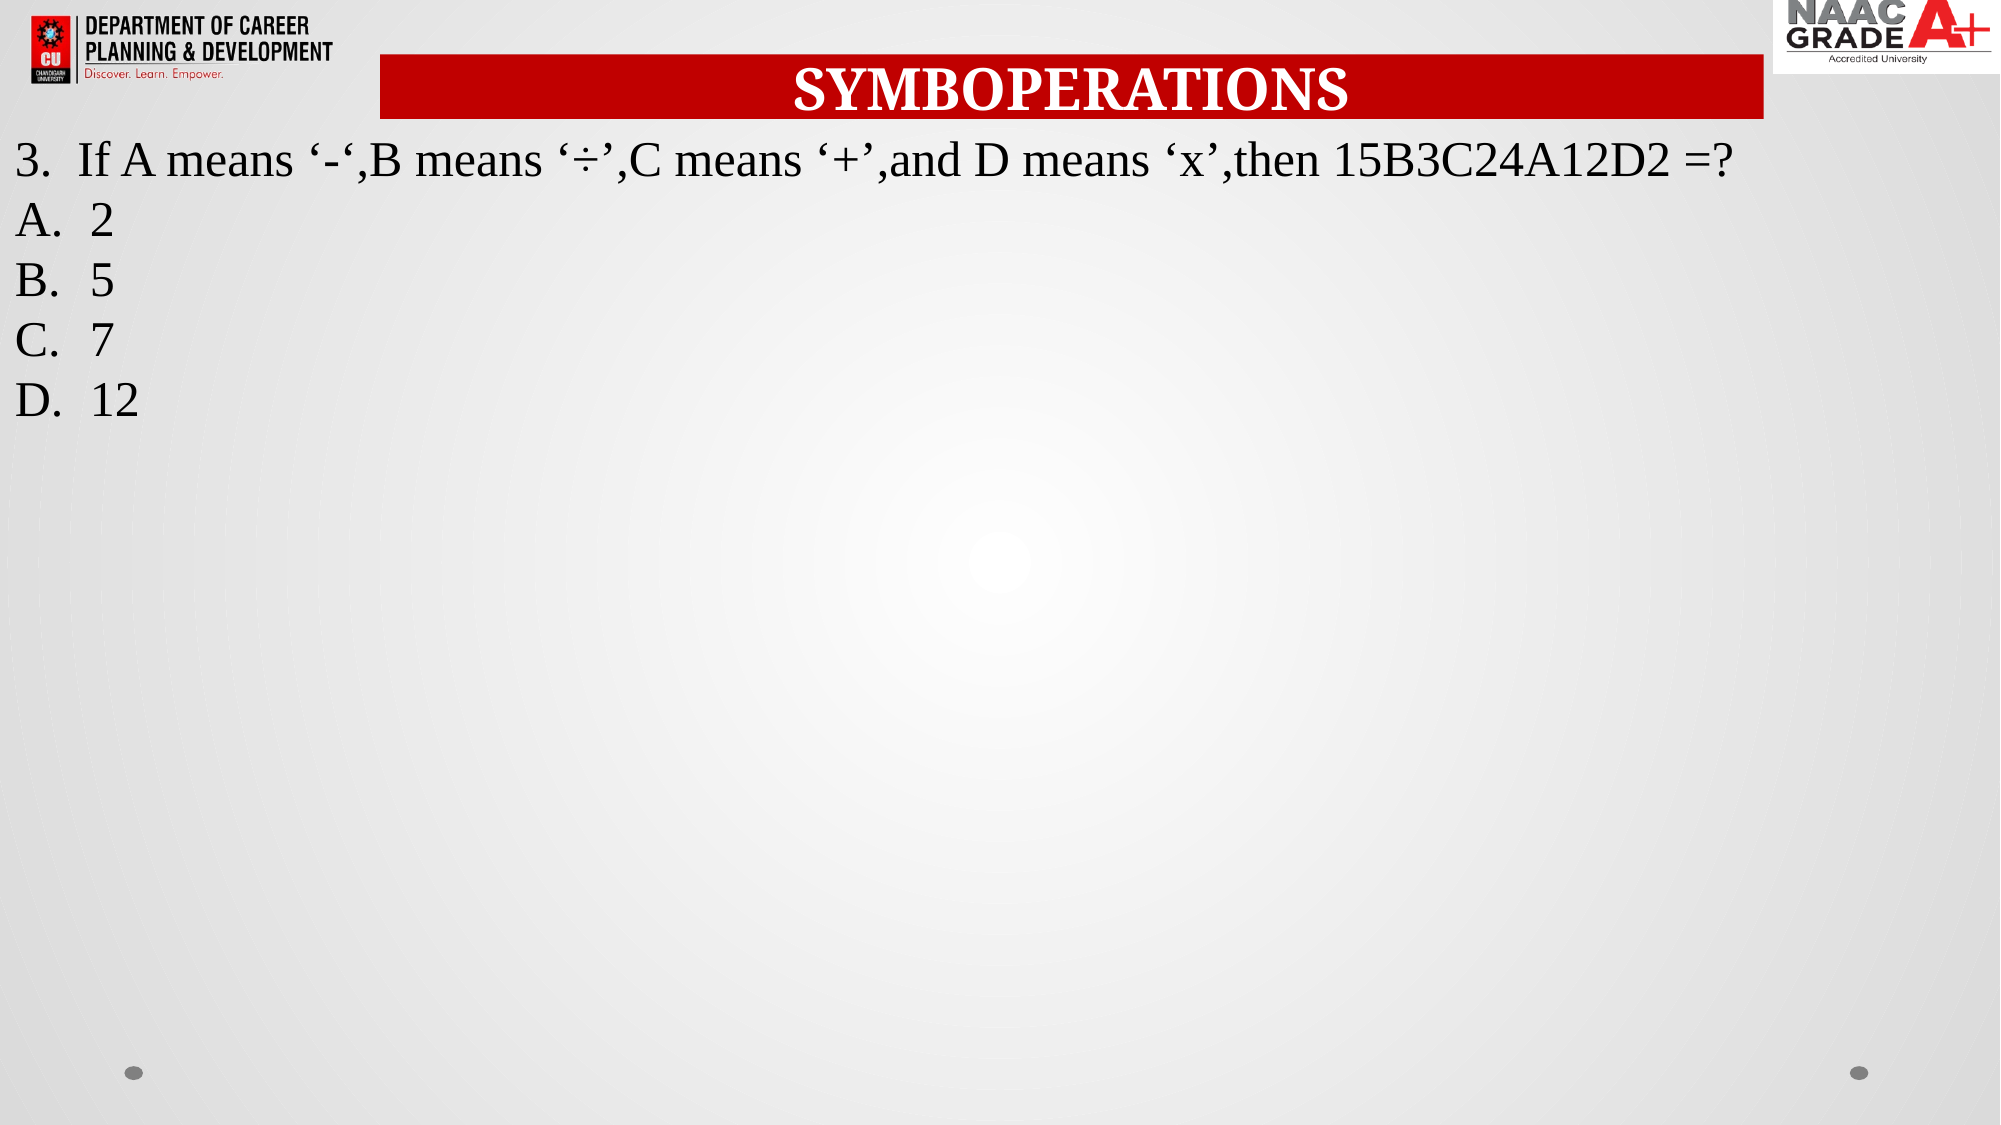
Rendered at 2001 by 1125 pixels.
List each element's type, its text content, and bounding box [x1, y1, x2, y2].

text_box SYMBOPERATIONS [378, 52, 1766, 118]
picture [1772, 0, 2000, 74]
picture [23, 0, 349, 100]
text_box 3. If A means ‘-‘,B means ‘÷’,C means ‘+’,and D means ‘x’,then 15B3C24A12D2 =? 2 5 7 12 [0, 118, 1859, 434]
